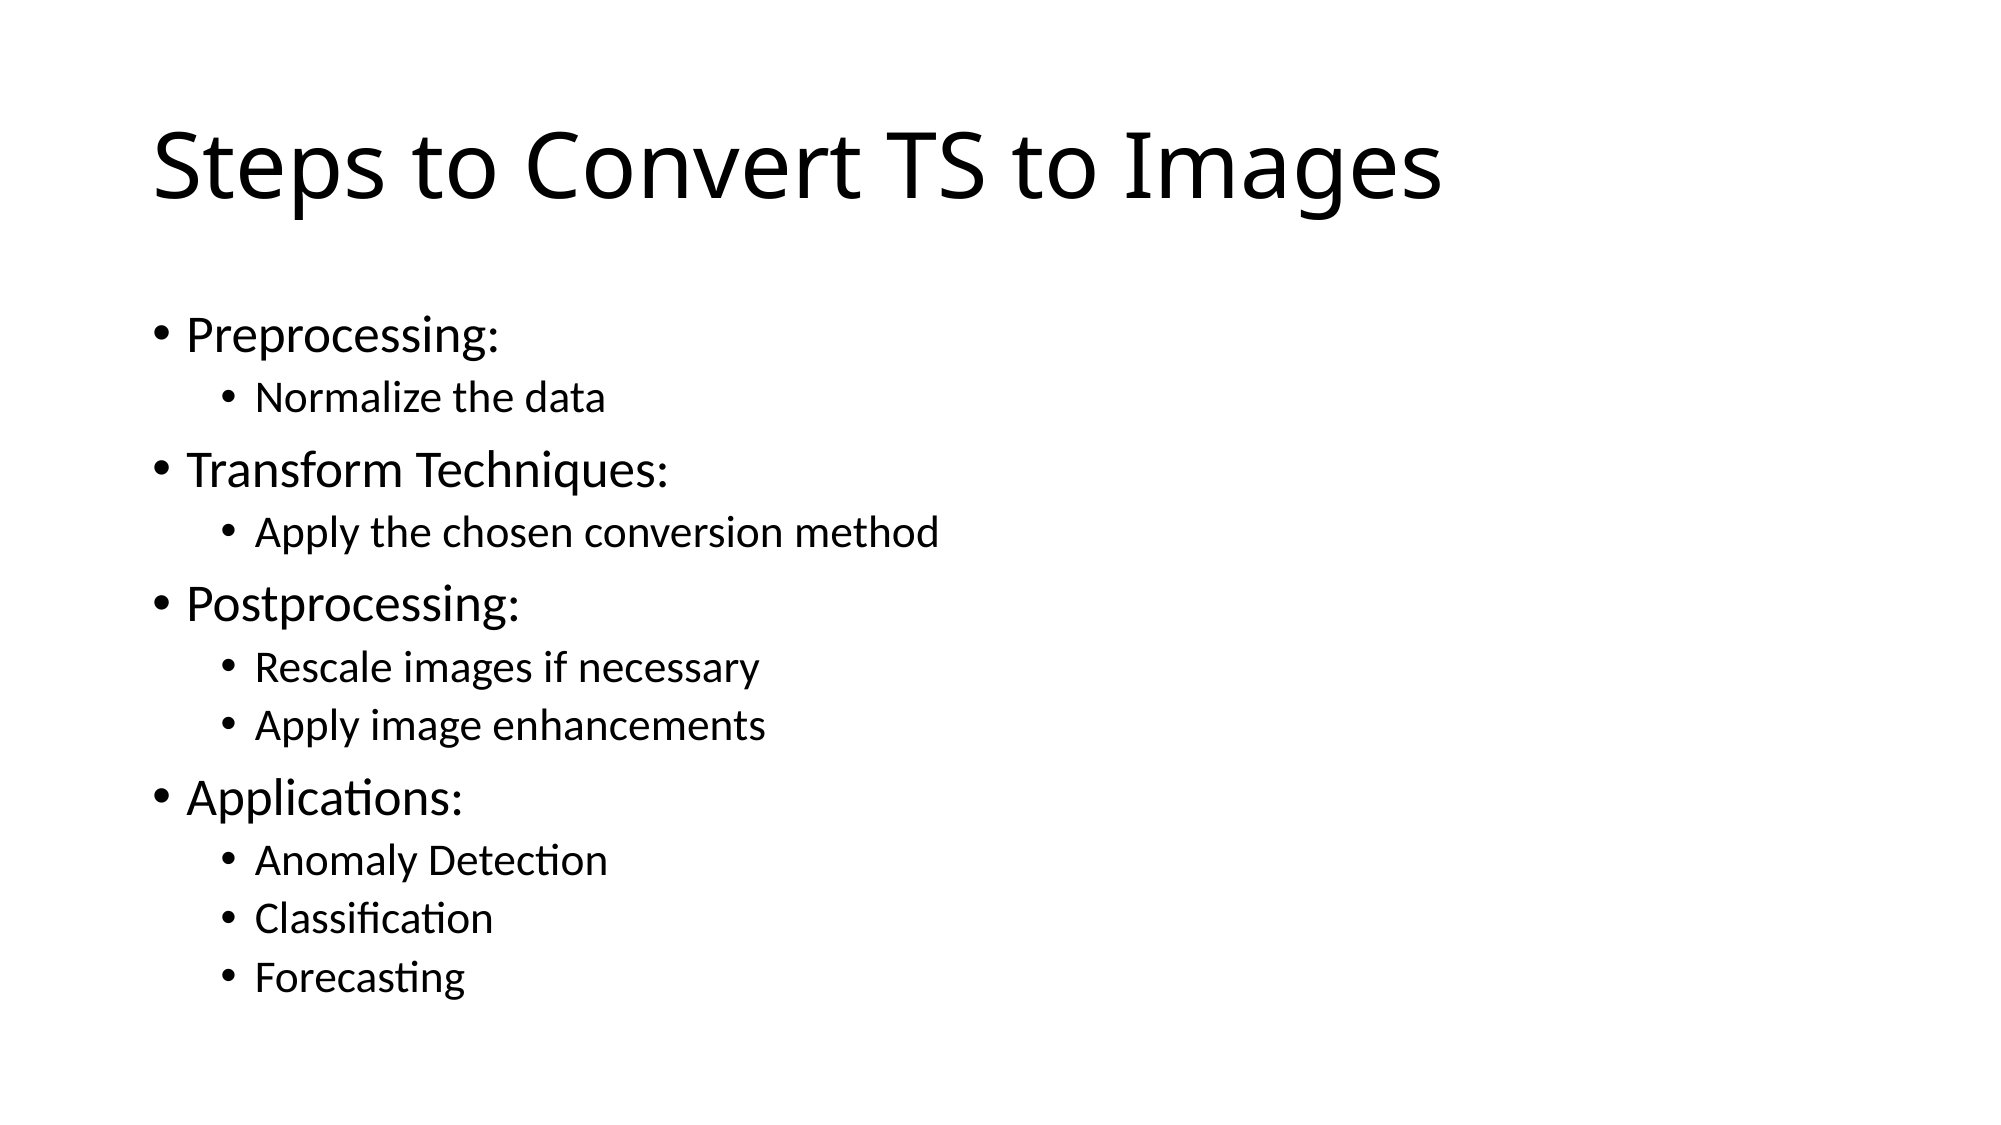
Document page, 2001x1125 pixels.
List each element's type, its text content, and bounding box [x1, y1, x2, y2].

title Steps to Convert TS to Images [137, 59, 1863, 278]
list Preprocessing: Normalize the data Transform Techniques: Apply the chosen conversion method Postprocessing: Rescale images if necessary Apply image enhancements Applications: Anomaly Detection Classification Forecasting [137, 299, 1863, 1014]
